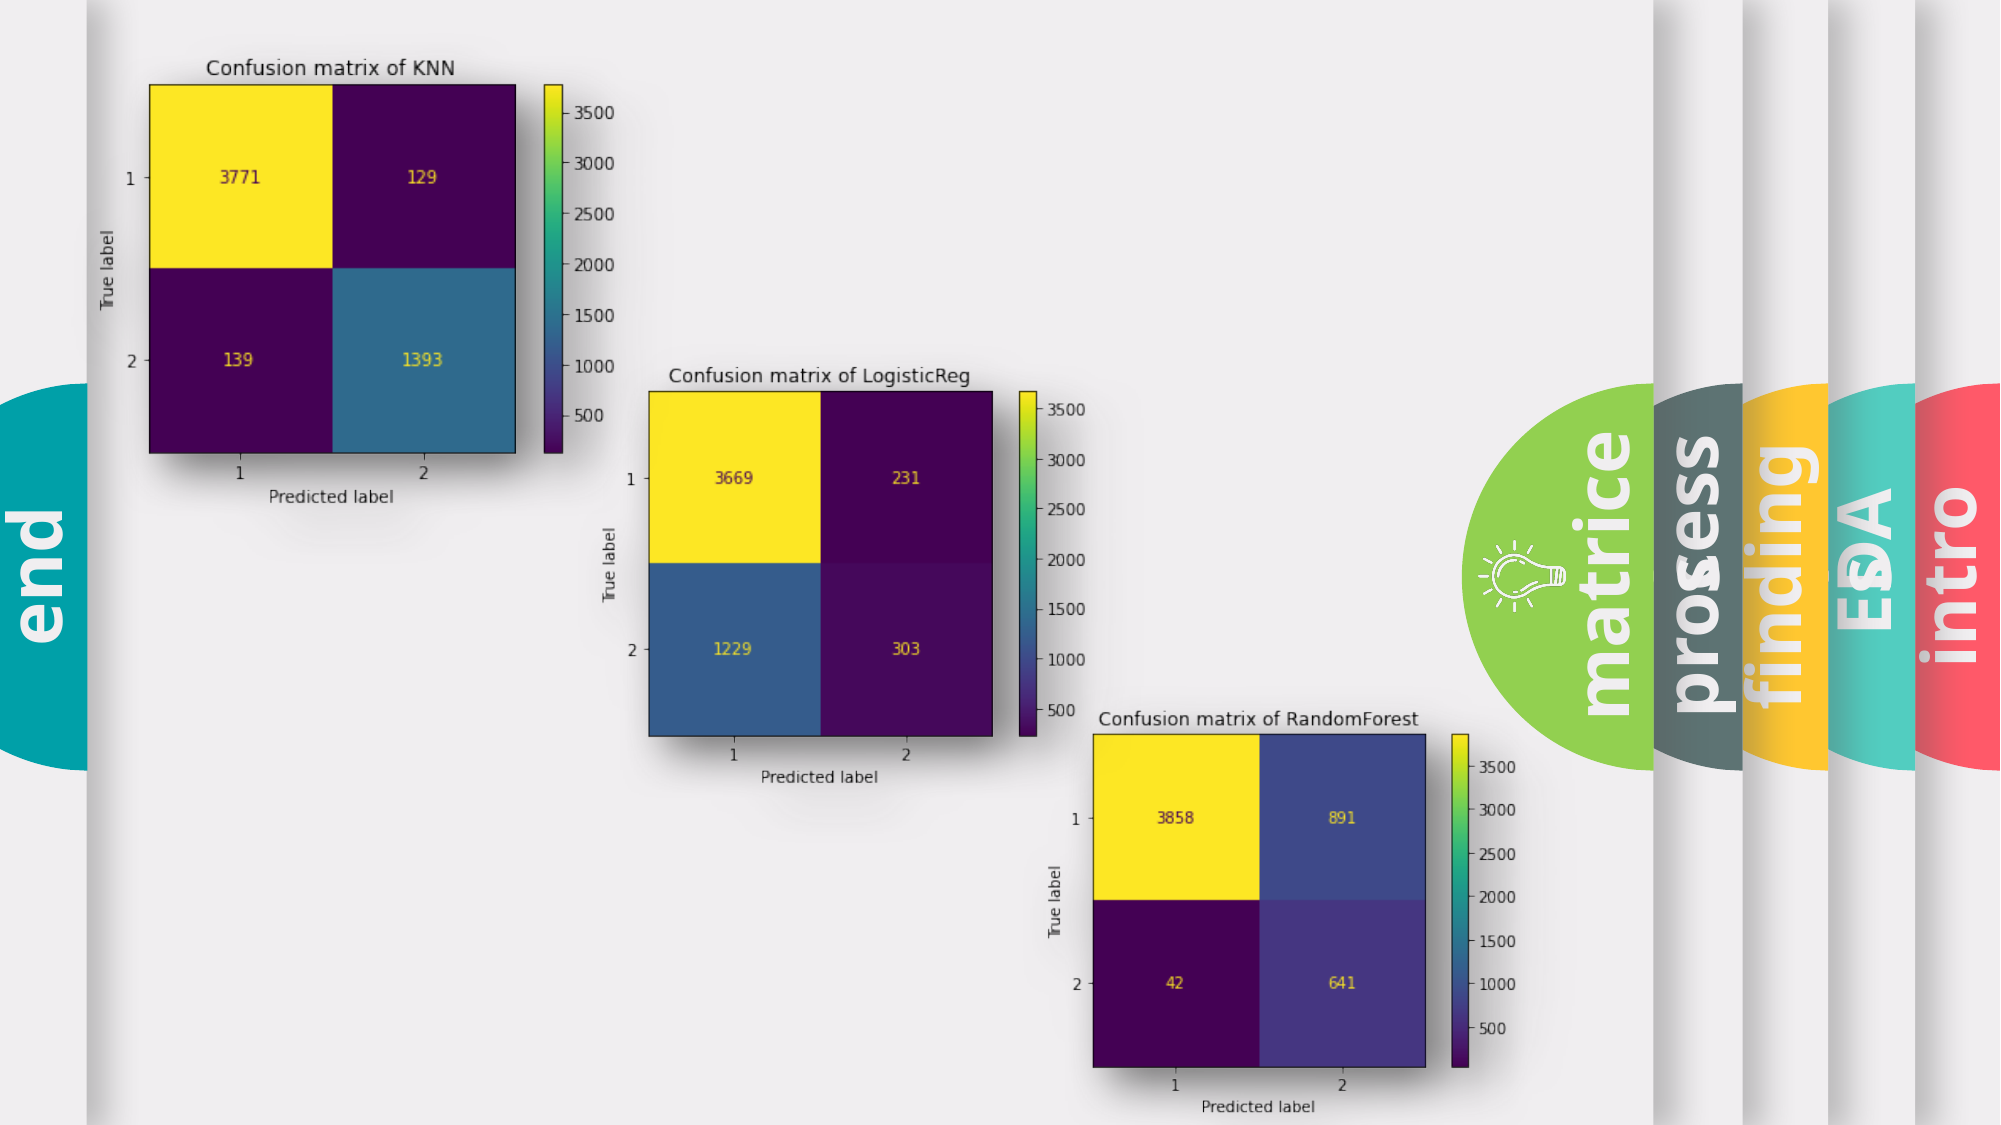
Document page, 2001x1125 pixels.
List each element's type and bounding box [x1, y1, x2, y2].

picture [89, 47, 1528, 1125]
text_box [1743, 0, 1829, 1125]
text_box [88, 0, 1654, 1125]
text_box [1916, 0, 2000, 1125]
text_box [1654, 0, 1743, 1125]
text_box [1829, 0, 1916, 1125]
text_box [0, 0, 88, 1125]
